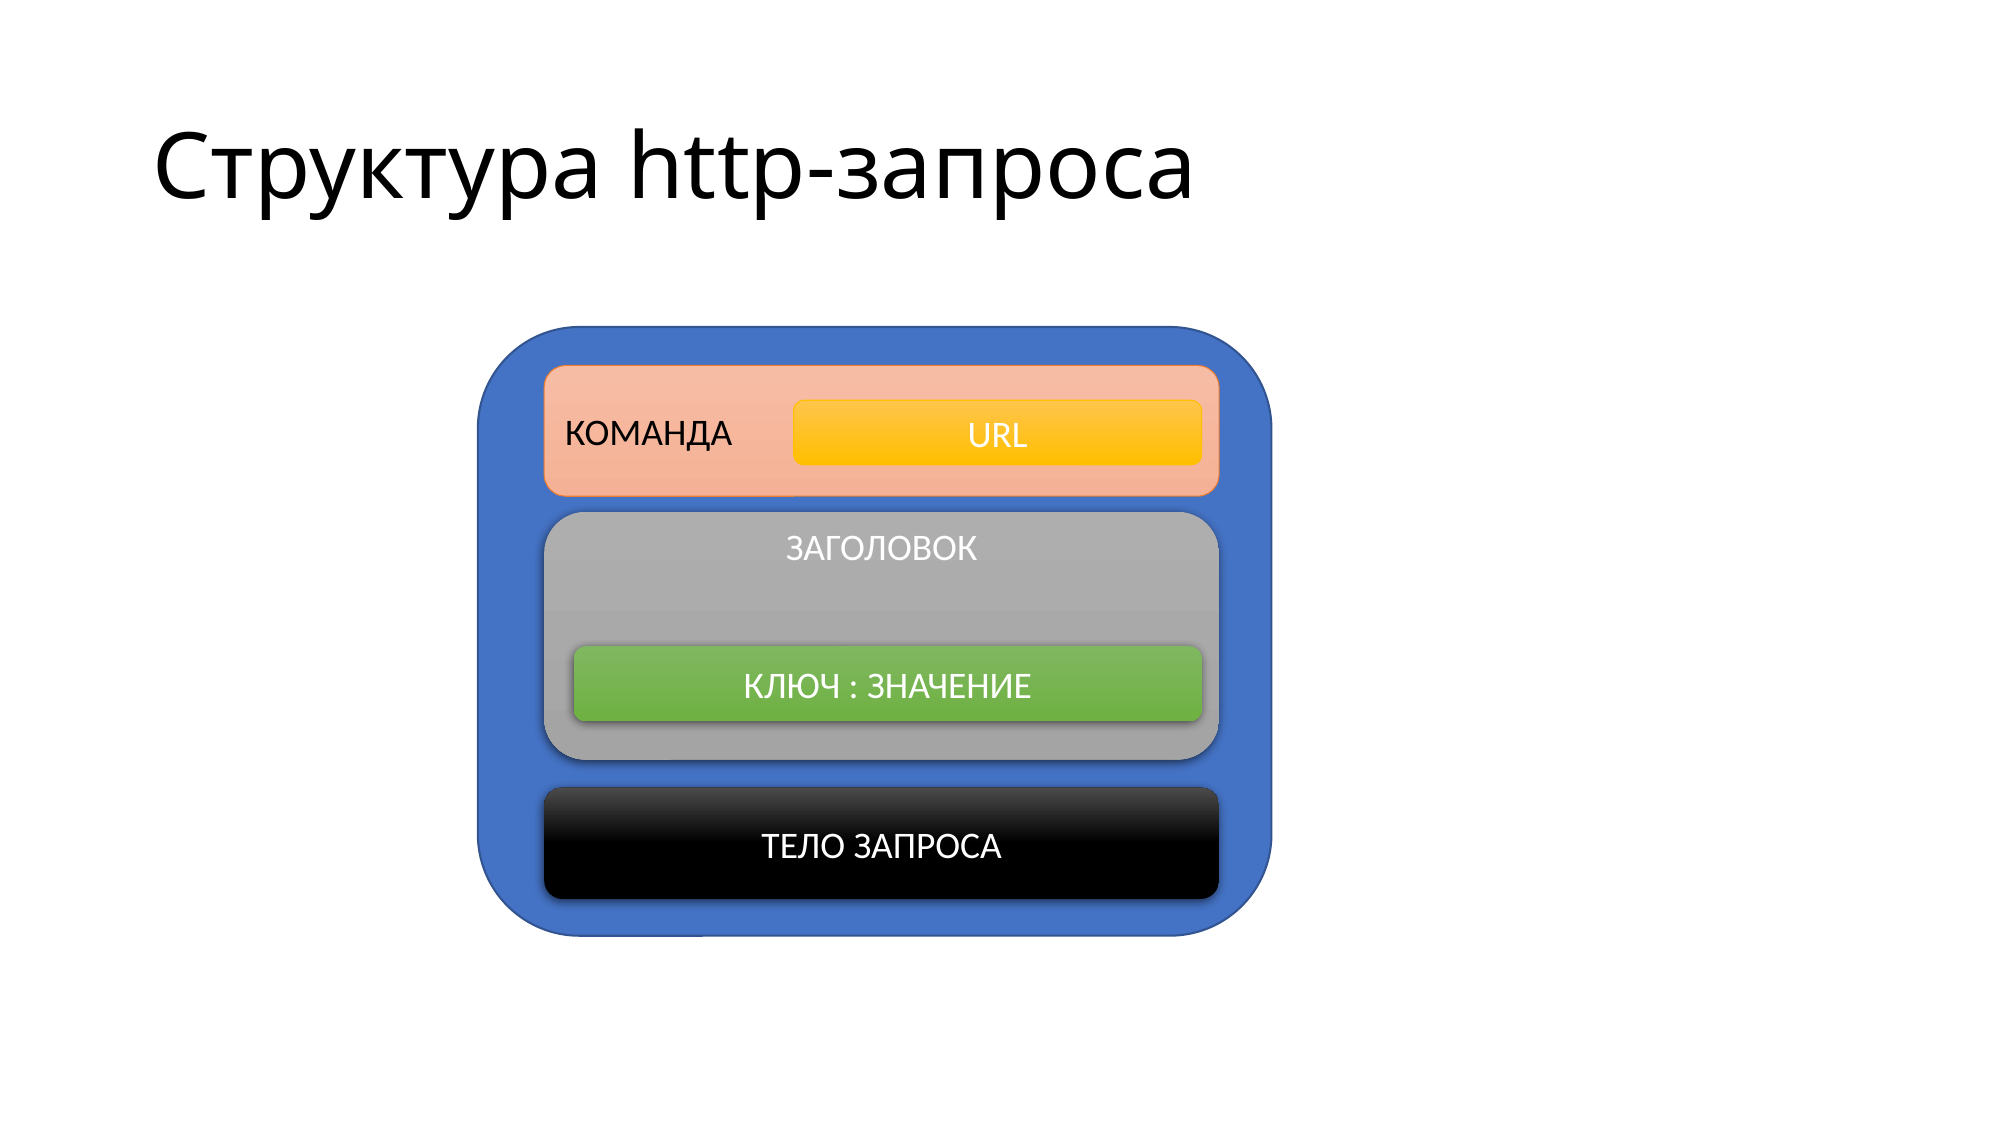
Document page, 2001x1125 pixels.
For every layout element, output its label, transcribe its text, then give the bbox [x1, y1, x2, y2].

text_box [477, 326, 1272, 936]
title Структура http-запроса [137, 59, 1863, 278]
